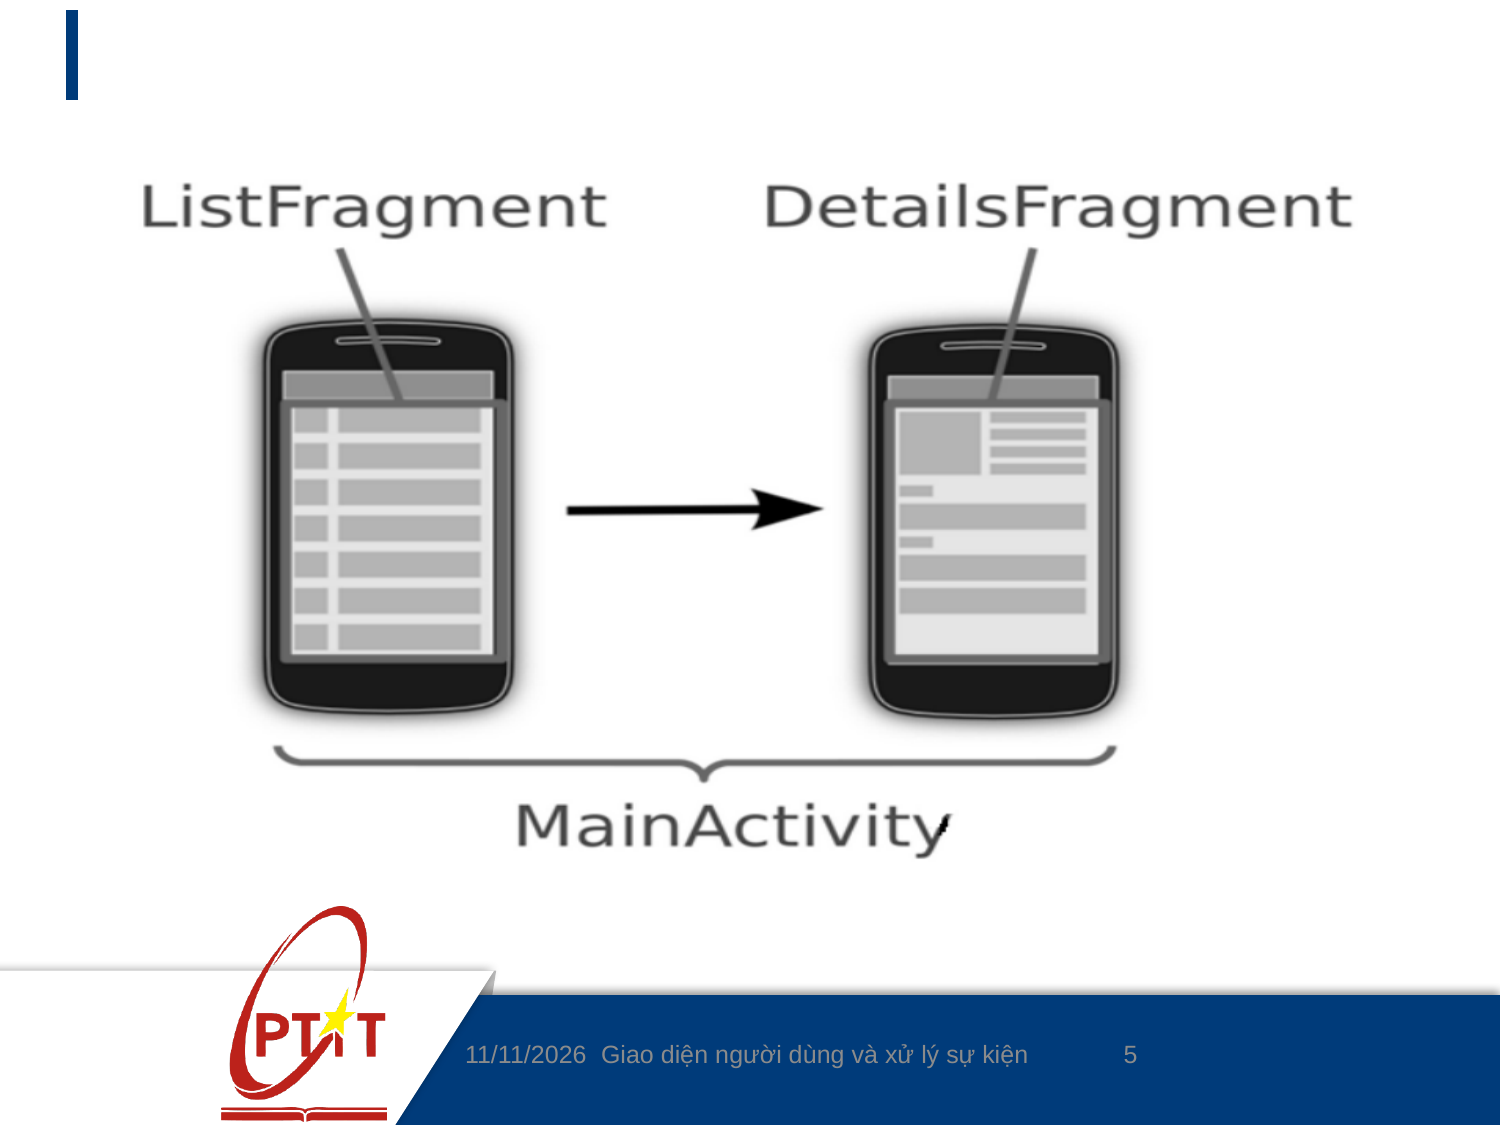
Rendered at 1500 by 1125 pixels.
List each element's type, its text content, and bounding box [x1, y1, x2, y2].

slide_number 5 [815, 1023, 1153, 1084]
footer Giao diện người dùng và xử lý sự kiện [561, 1023, 815, 1084]
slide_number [450, 1023, 561, 1084]
picture [221, 906, 387, 1122]
picture [117, 162, 1394, 863]
